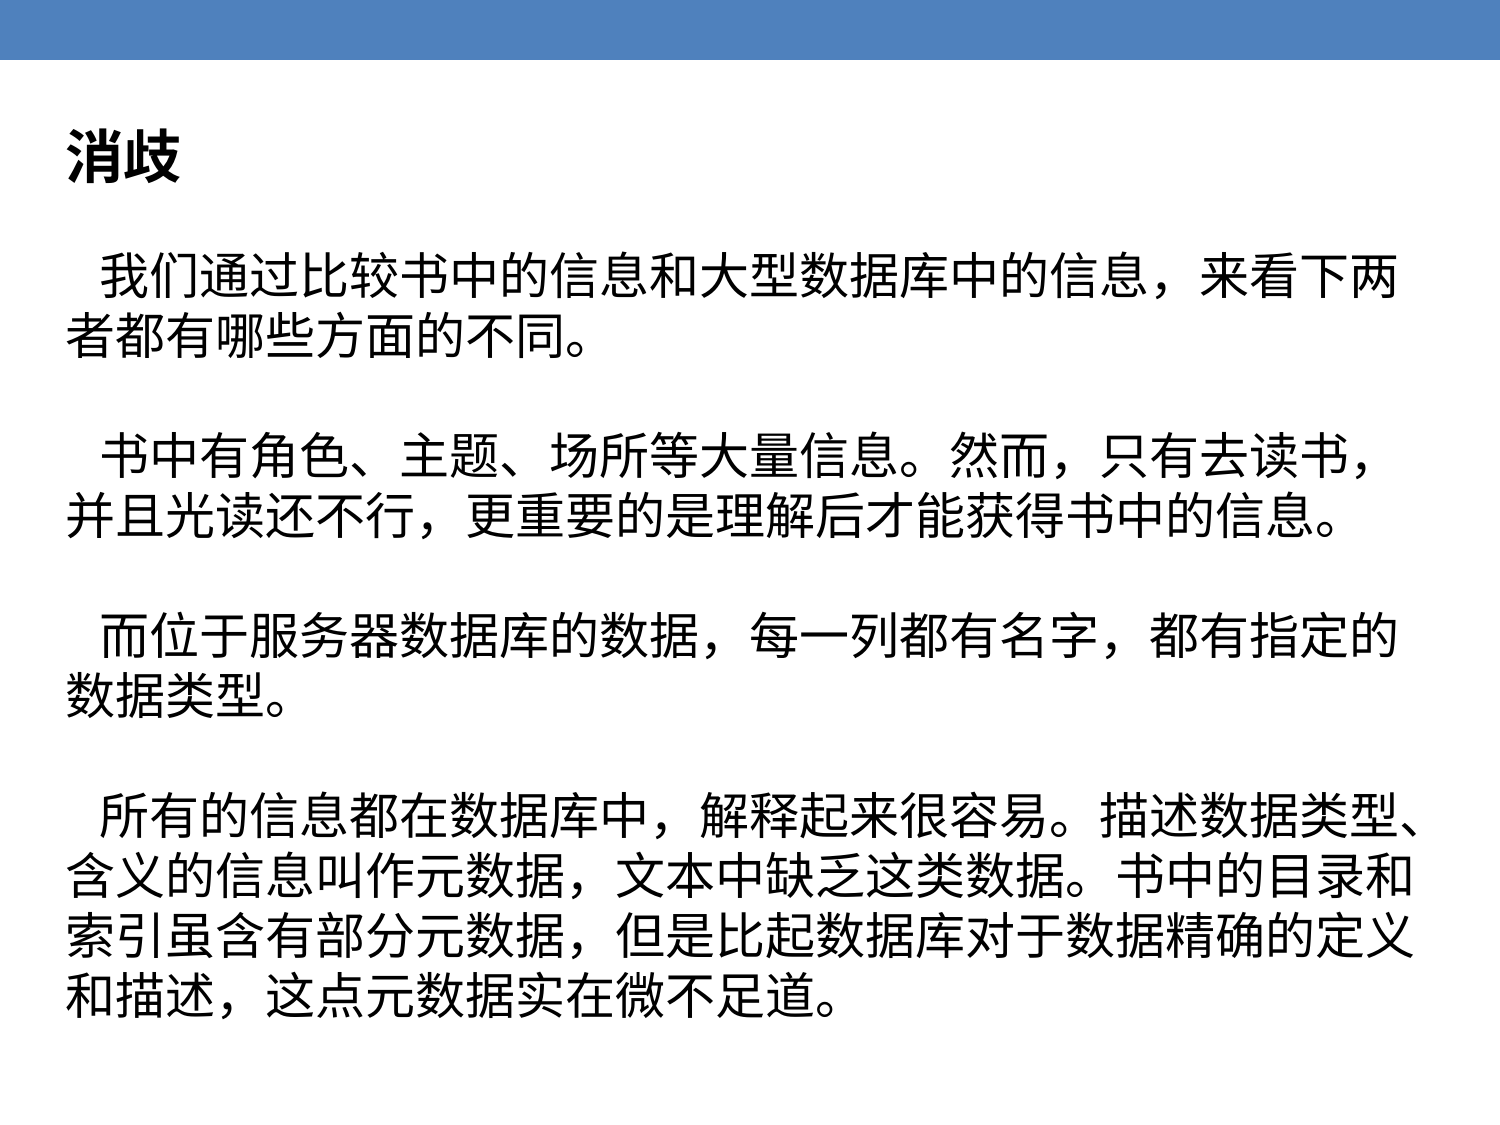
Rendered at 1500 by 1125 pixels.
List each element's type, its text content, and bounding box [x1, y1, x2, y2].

text_box 消歧 [50, 112, 1165, 198]
text_box 我们通过比较书中的信息和大型数据库中的信息，来看下两者都有哪些方面的不同。 书中有角色、主题、场所等大量信息。然而，只有去读书，并且光读还不行，更重要的是理解后才能获得书中的信息。 而位于服务器数据库的数据，每一列都有名字，都有指定的数据类型。 所有的信息都在数据库中，解释起来很容易。描述数据类型、含义的信息叫作元数据，文本中缺乏这类数据。书中的目录和索引虽含有部分元数据，但是比起数据库对于数据精确的定义和描述，这点元数据实在微不足道。 [50, 237, 1435, 1033]
